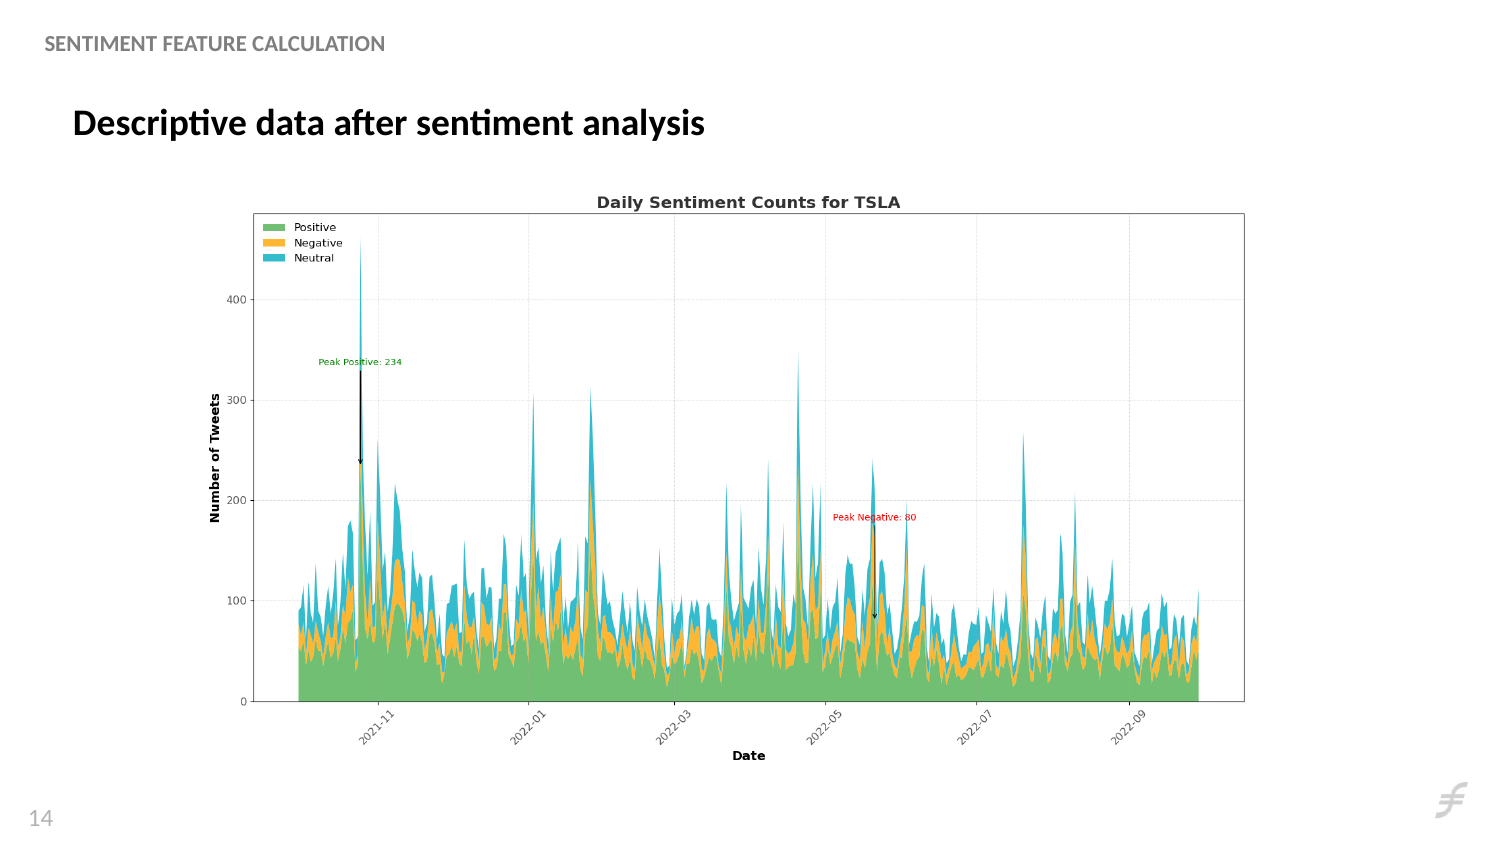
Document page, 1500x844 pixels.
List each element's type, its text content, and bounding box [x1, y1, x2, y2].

text_box SENTIMENT FEATURE CALCULATION​ ​​​​ [29, 20, 480, 91]
text_box Descriptive data after sentiment analysis [57, 90, 1206, 151]
picture [1435, 782, 1468, 819]
picture [203, 189, 1250, 769]
slide_number 14 [12, 793, 351, 839]
